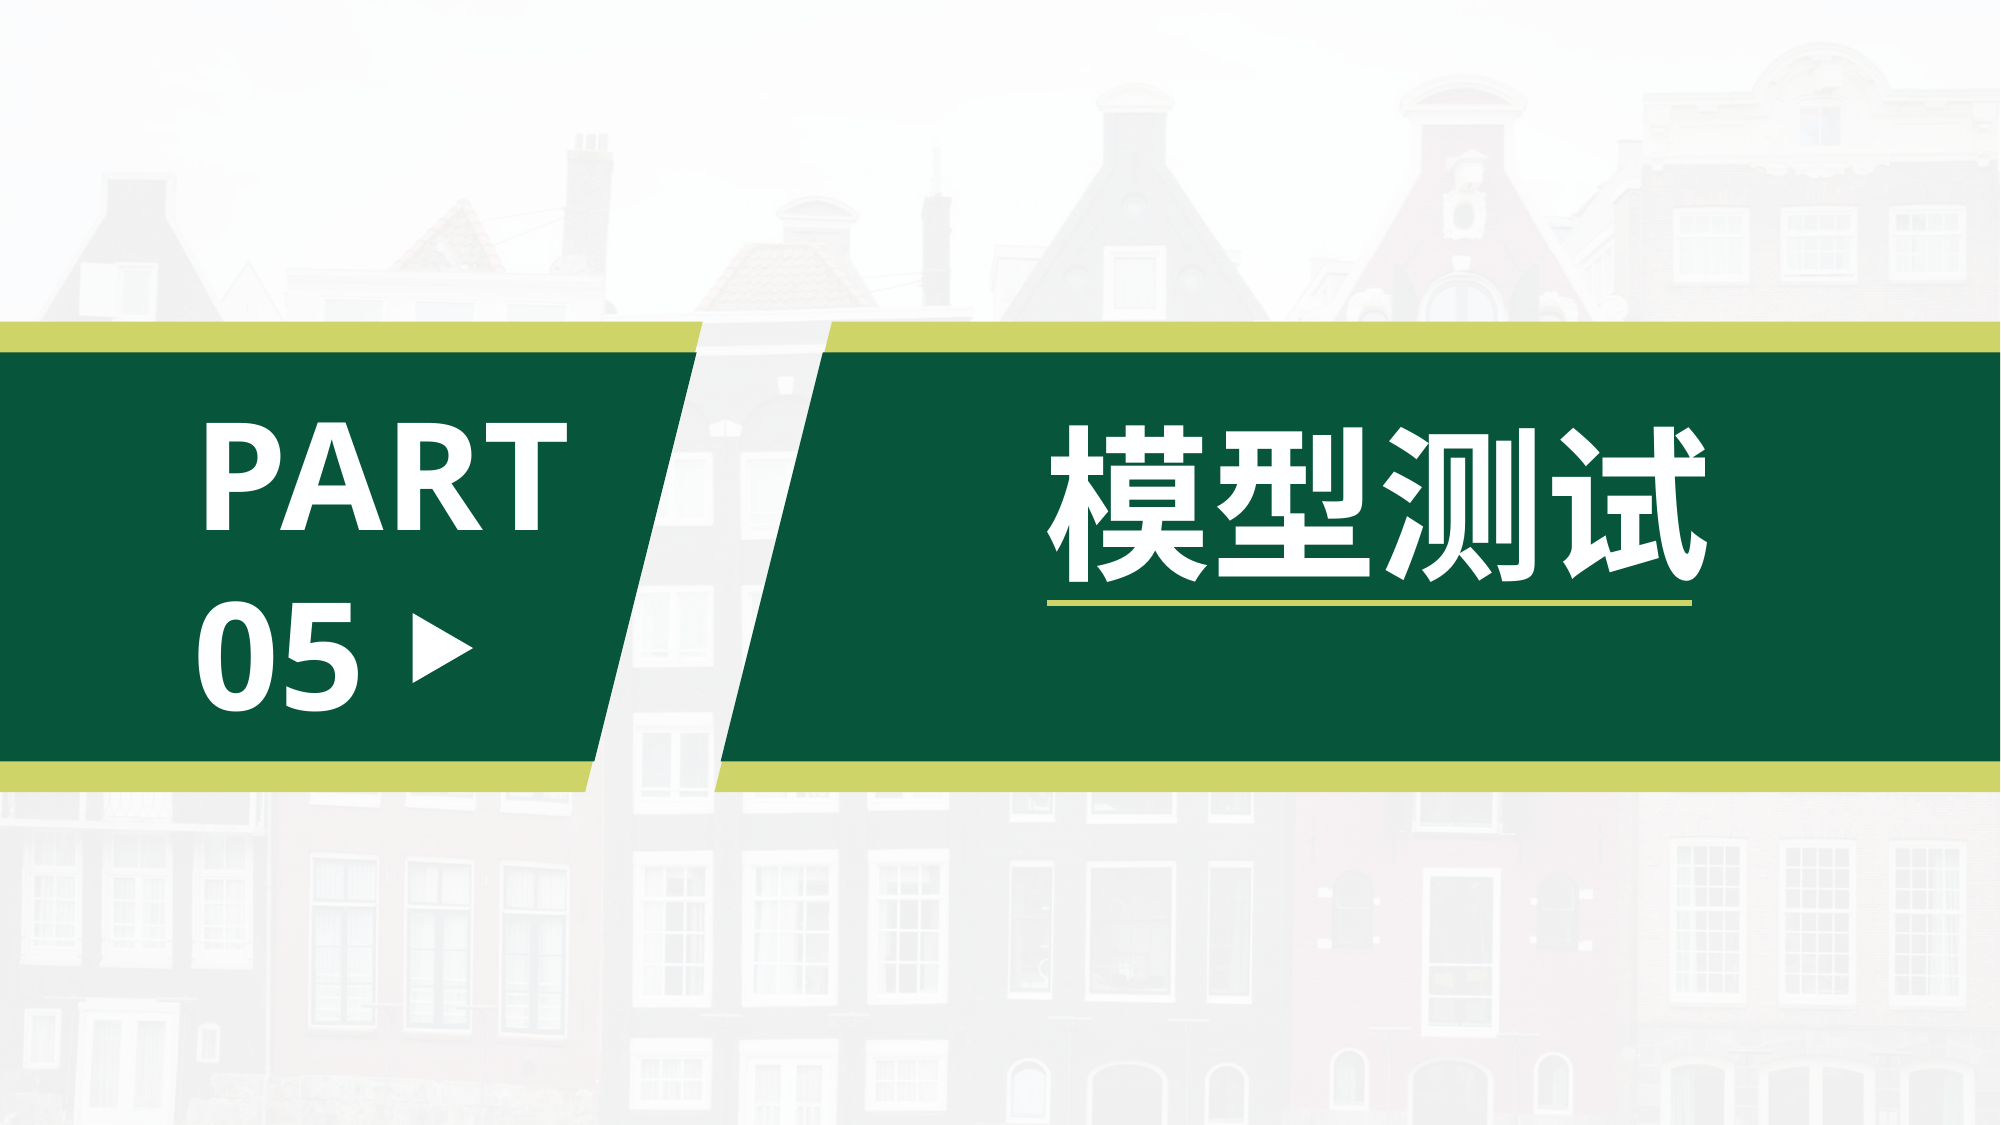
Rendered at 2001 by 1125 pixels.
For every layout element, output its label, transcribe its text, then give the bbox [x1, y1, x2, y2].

text_box 模型测试 [1044, 400, 1713, 601]
text_box [411, 611, 476, 685]
text_box PART 05 [193, 380, 571, 741]
